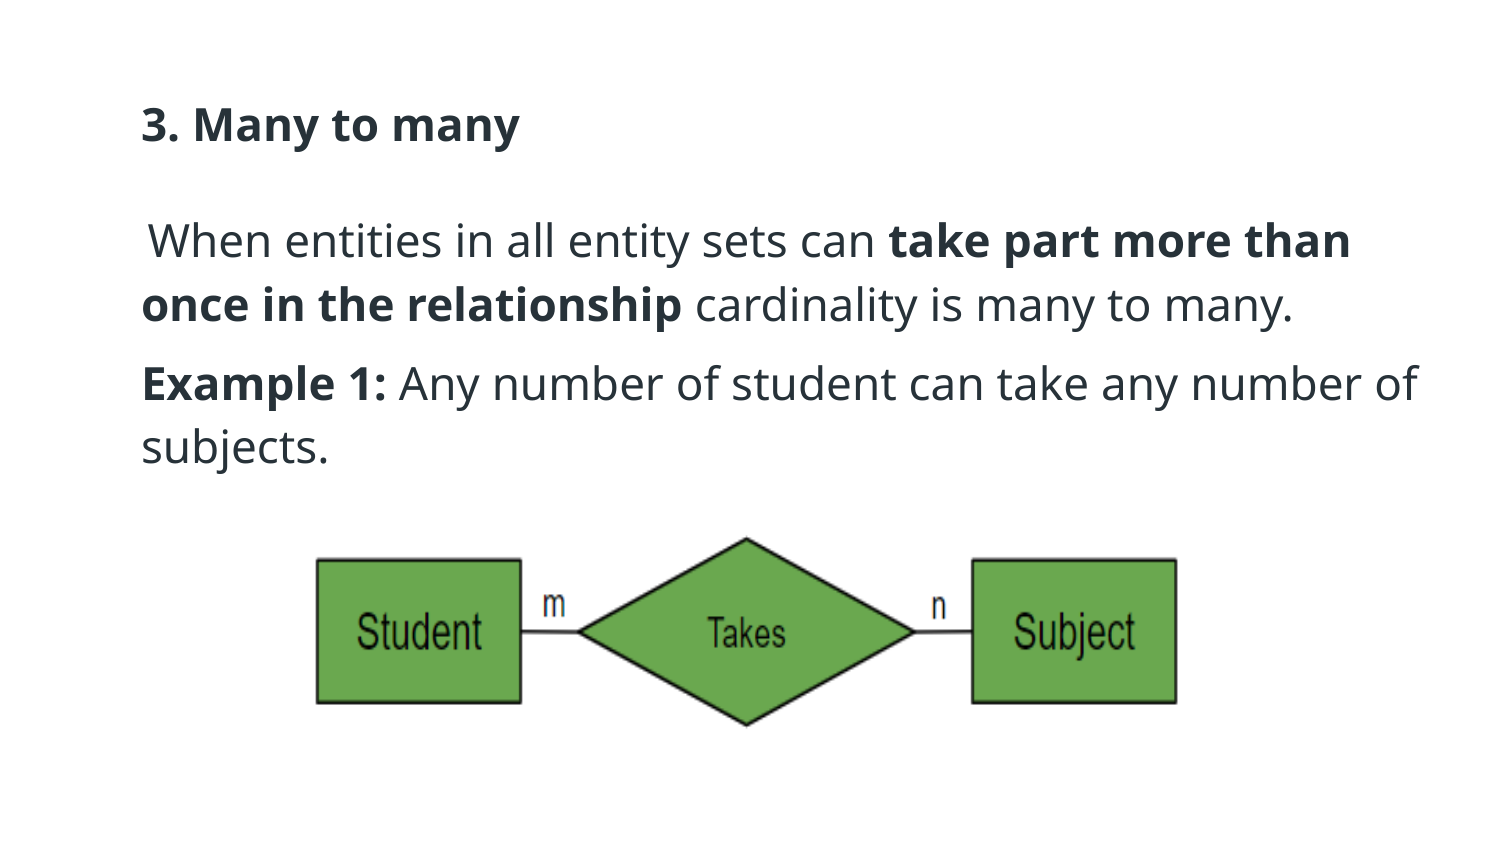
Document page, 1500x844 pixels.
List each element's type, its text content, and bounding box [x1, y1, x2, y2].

list When entities in all entity sets can take part more than once in the relationship cardinality is many to many. Example 1: Any number of student can take any number of subjects. [51, 189, 1449, 844]
title 3. Many to many [51, 72, 1449, 167]
picture [302, 523, 1198, 741]
